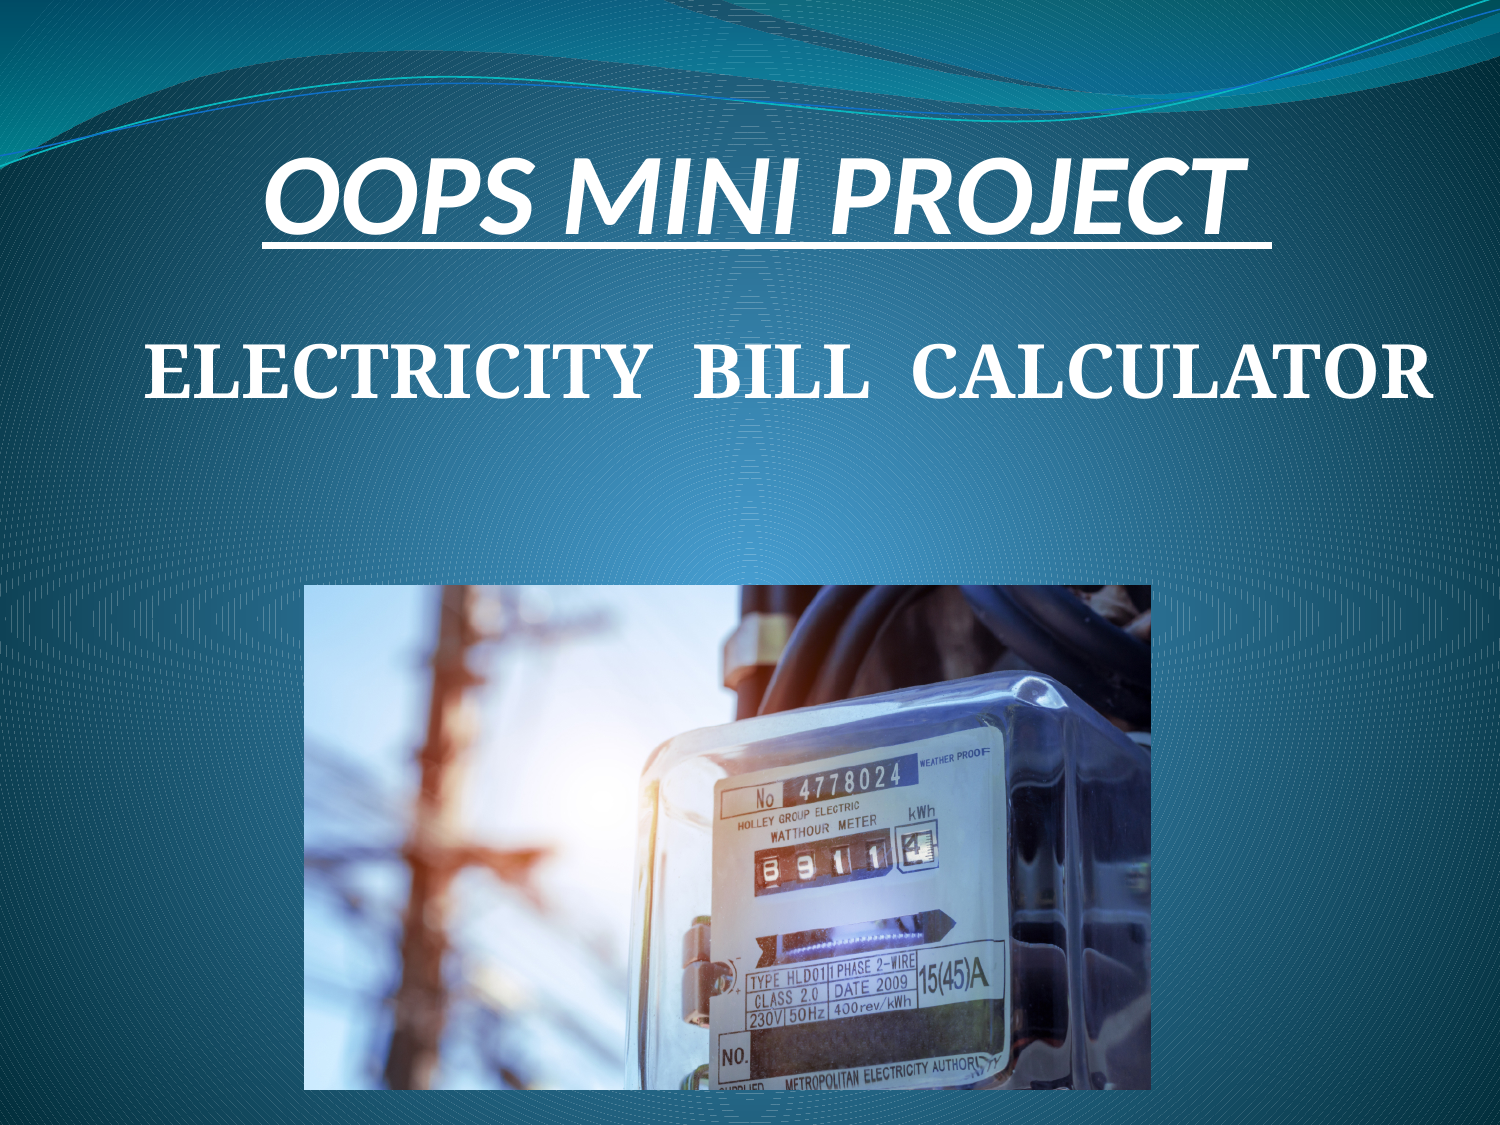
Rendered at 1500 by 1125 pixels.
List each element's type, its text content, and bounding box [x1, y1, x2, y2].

title OOPS MINI PROJECT [0, 35, 1275, 258]
picture [304, 585, 1152, 1091]
text_box ELECTRICITY BILL CALCULATOR [128, 316, 1500, 422]
